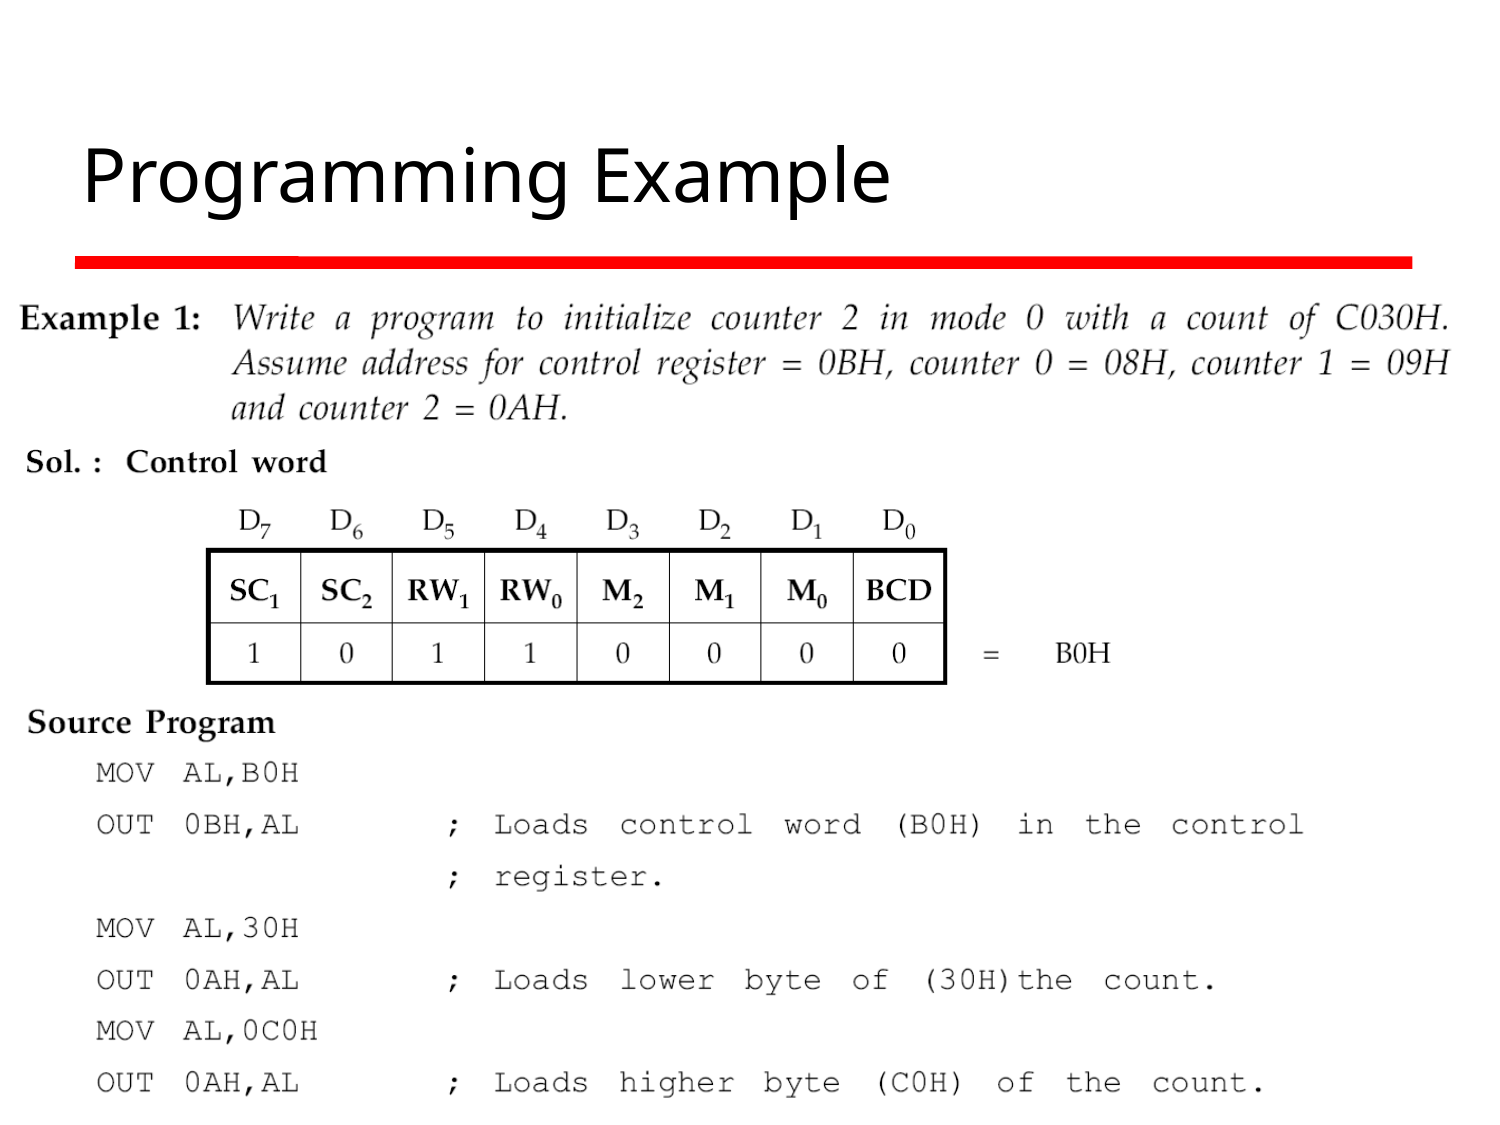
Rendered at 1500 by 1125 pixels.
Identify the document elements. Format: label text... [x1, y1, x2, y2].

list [17, 695, 1313, 1121]
title Programming Example [66, 37, 1413, 226]
picture [5, 290, 1457, 433]
picture [19, 444, 1119, 695]
